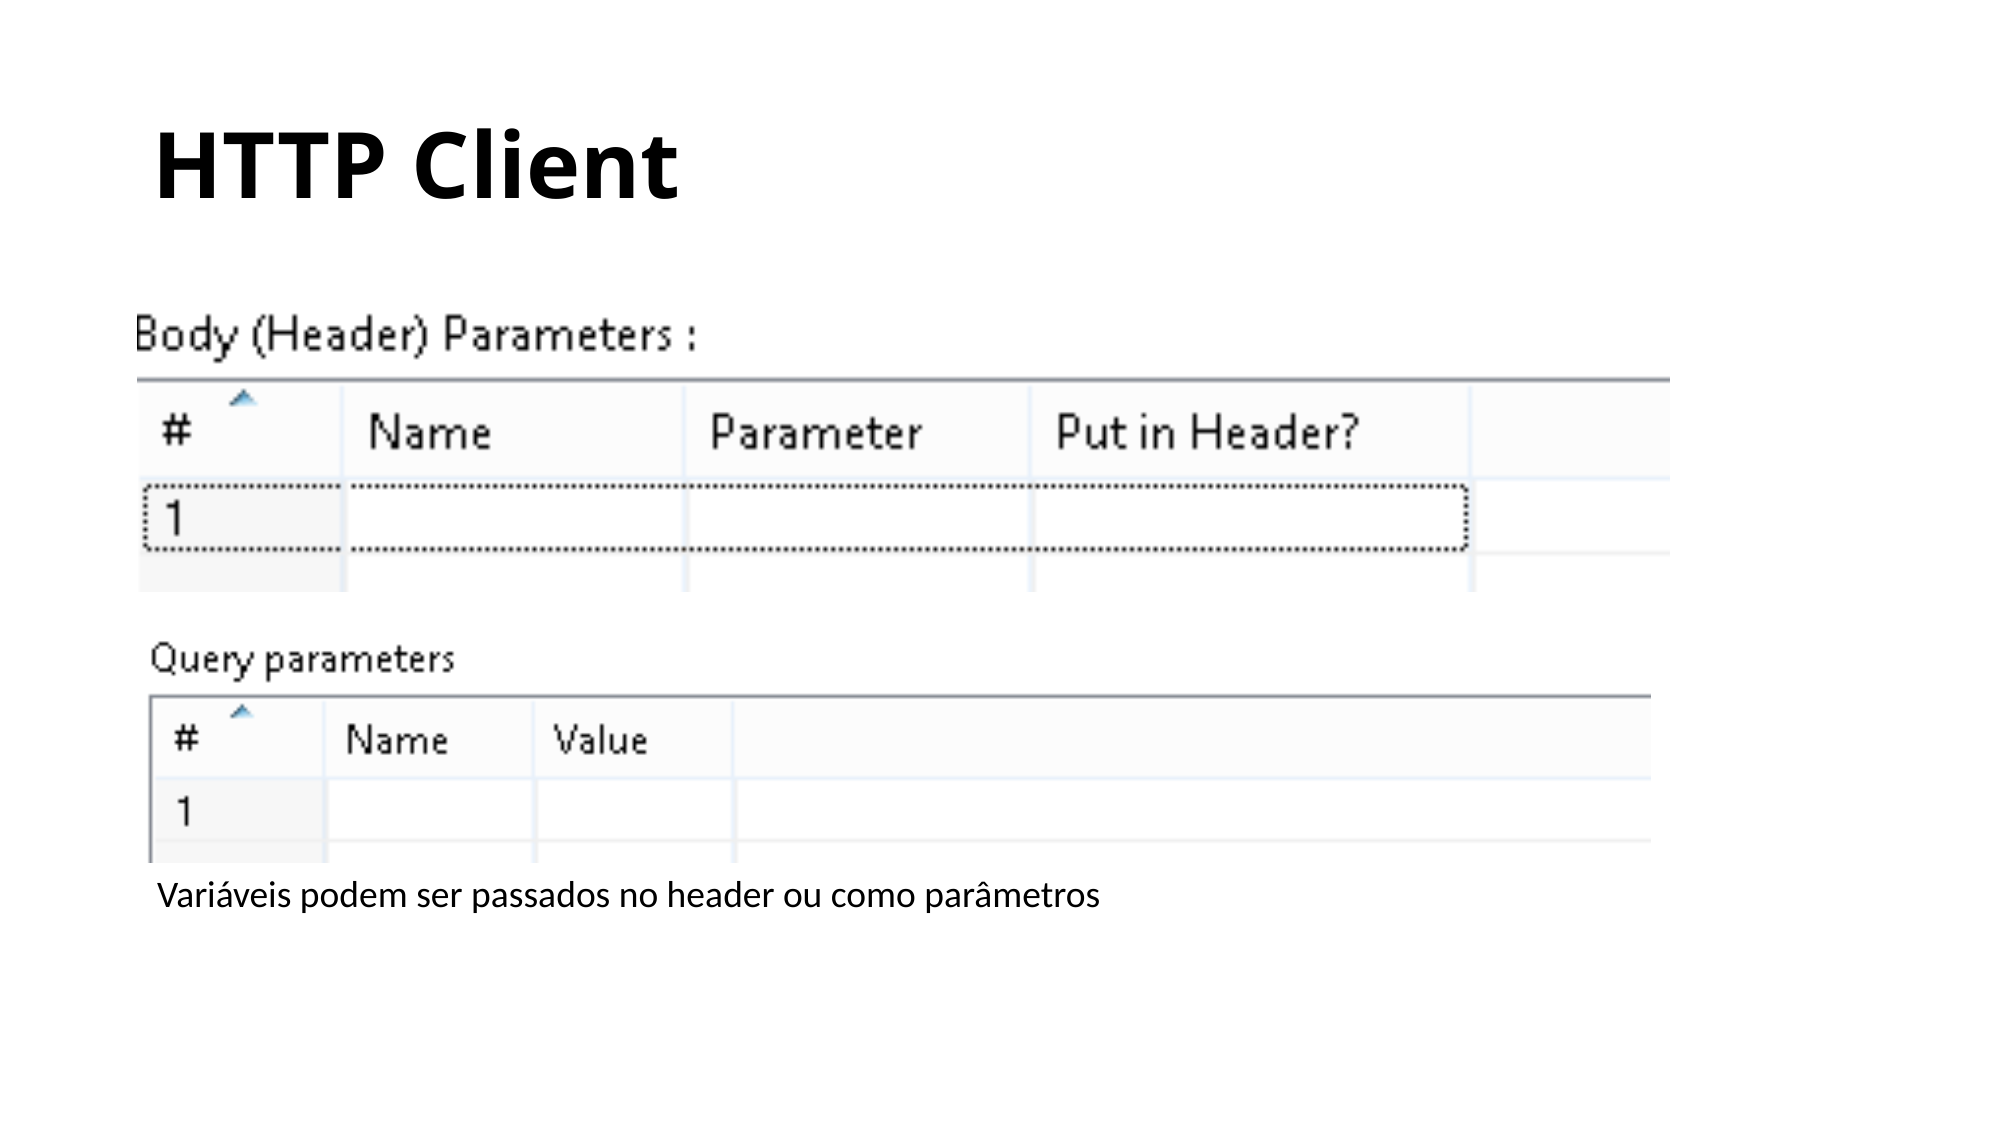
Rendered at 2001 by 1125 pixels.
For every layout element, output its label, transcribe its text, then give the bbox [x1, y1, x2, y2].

text_box Variáveis podem ser passados no header ou como parâmetros [142, 863, 1117, 923]
picture [137, 277, 1670, 592]
title HTTP Client [137, 59, 1863, 278]
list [137, 627, 1651, 863]
